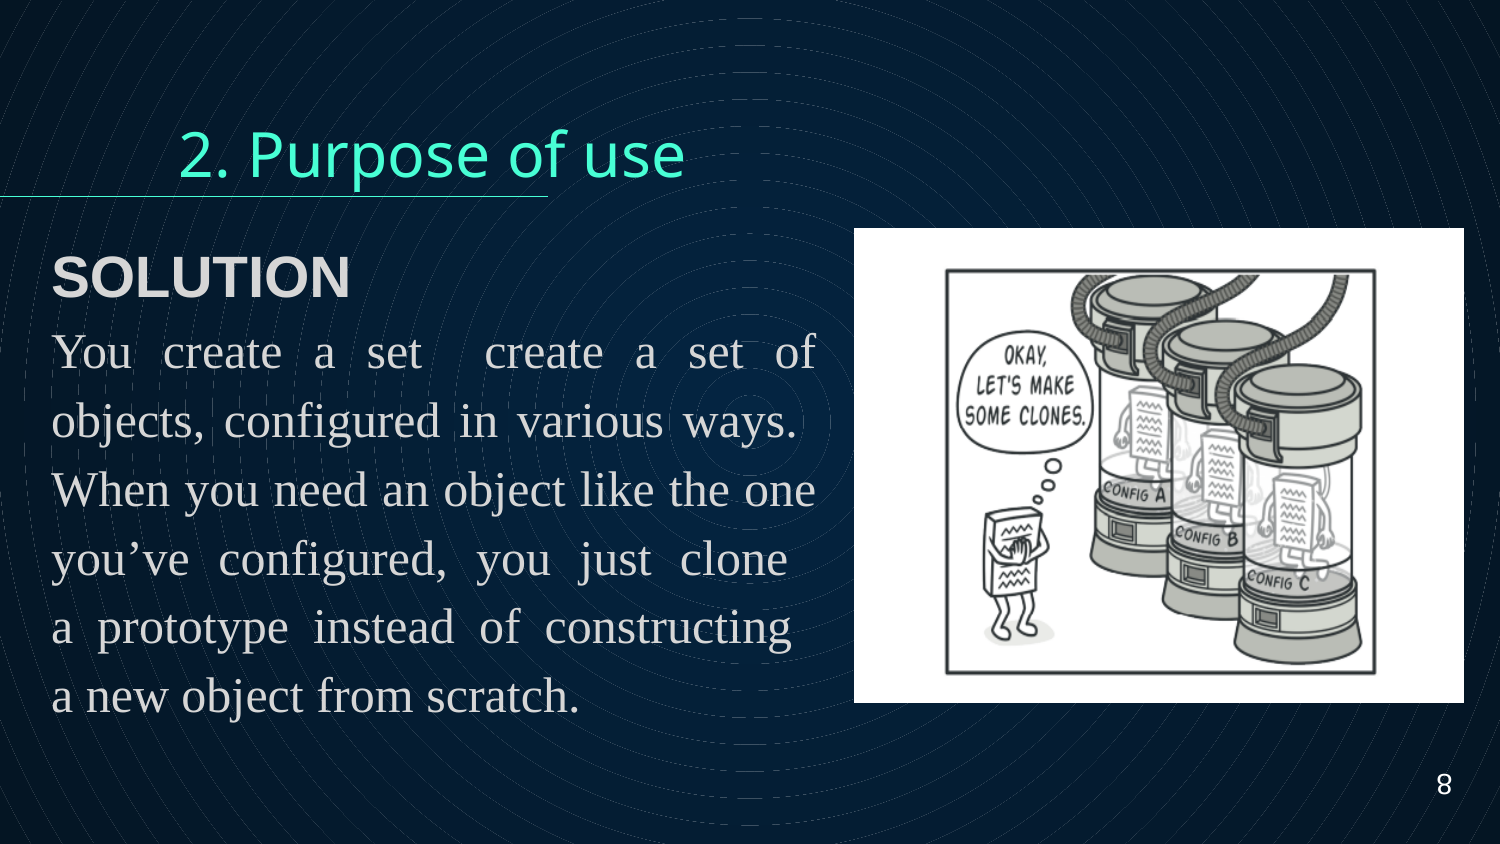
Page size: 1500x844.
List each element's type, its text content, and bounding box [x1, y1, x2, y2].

title 2. Purpose of use [163, 105, 1449, 206]
text_box 8 [1430, 761, 1468, 812]
picture [854, 228, 1465, 704]
title SOLUTION You create a set create a set of objects, configured in various ways. When you need an object like the one you’ve configured, you just clone a prototype instead of constructing a new object from scratch. [35, 465, 832, 738]
